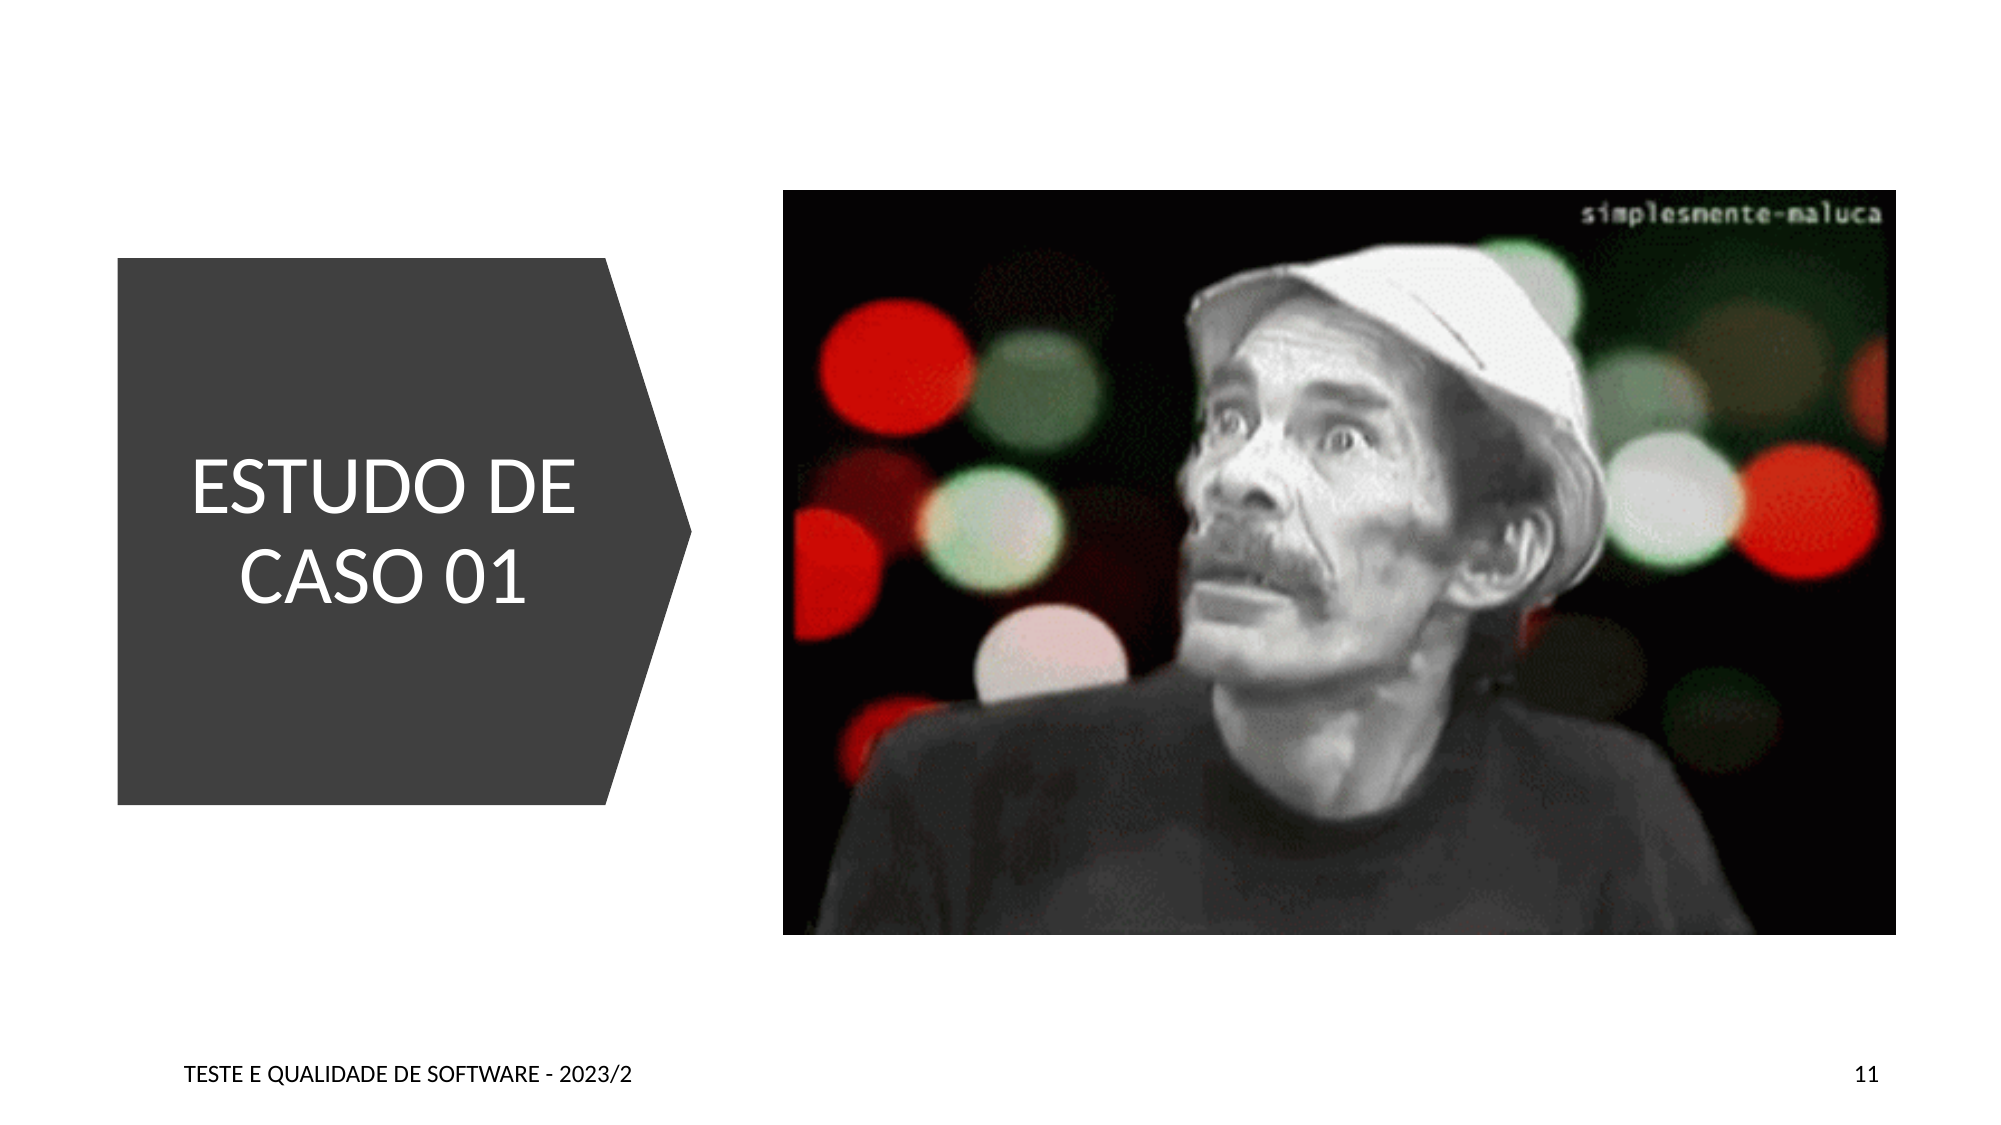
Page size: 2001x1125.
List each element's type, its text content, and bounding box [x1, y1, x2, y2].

slide_number 11 [1810, 1042, 1895, 1103]
text_box [117, 258, 692, 806]
title ESTUDO DE CASO 01 [168, 322, 601, 741]
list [783, 190, 1897, 935]
footer TESTE E QUALIDADE DE SOFTWARE - 2023/2 [168, 1042, 1188, 1103]
